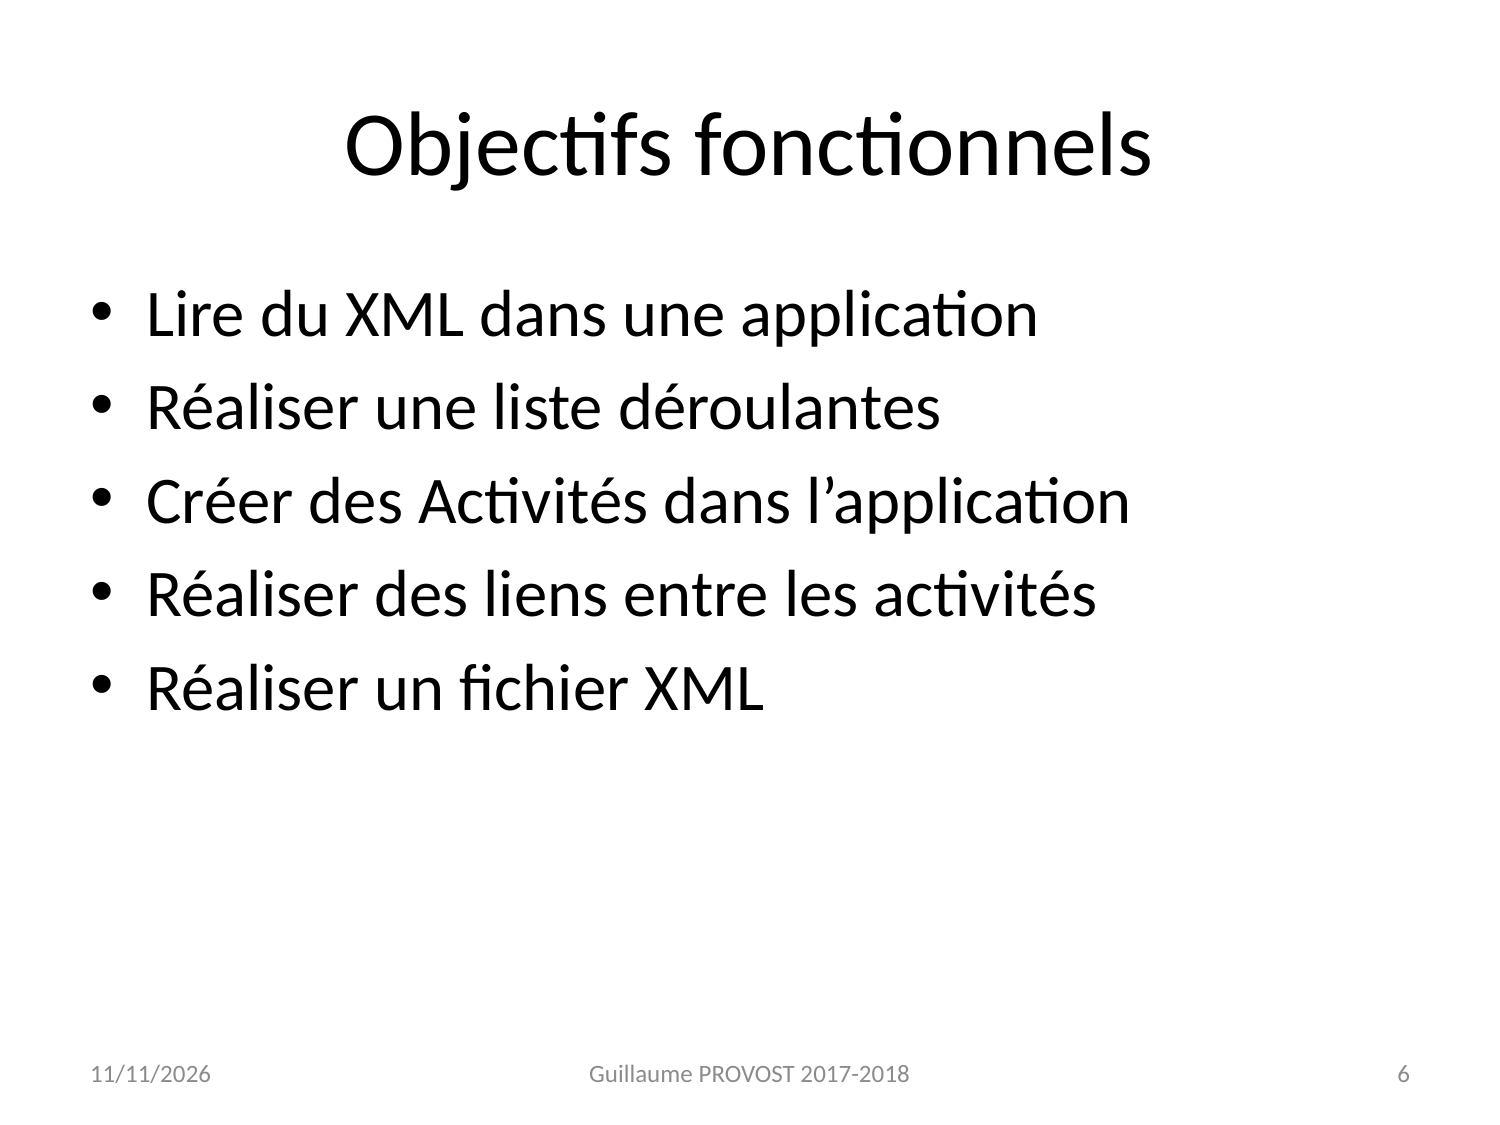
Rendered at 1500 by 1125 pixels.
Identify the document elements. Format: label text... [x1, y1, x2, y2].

footer Guillaume PROVOST 2017-2018 [512, 1042, 988, 1103]
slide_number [75, 1042, 425, 1103]
slide_number 6 [1074, 1042, 1425, 1103]
title Objectifs fonctionnels [75, 45, 1425, 233]
list Lire du XML dans une application Réaliser une liste déroulantes Créer des Activités dans l’application Réaliser des liens entre les activités Réaliser un fichier XML [75, 262, 1425, 1005]
